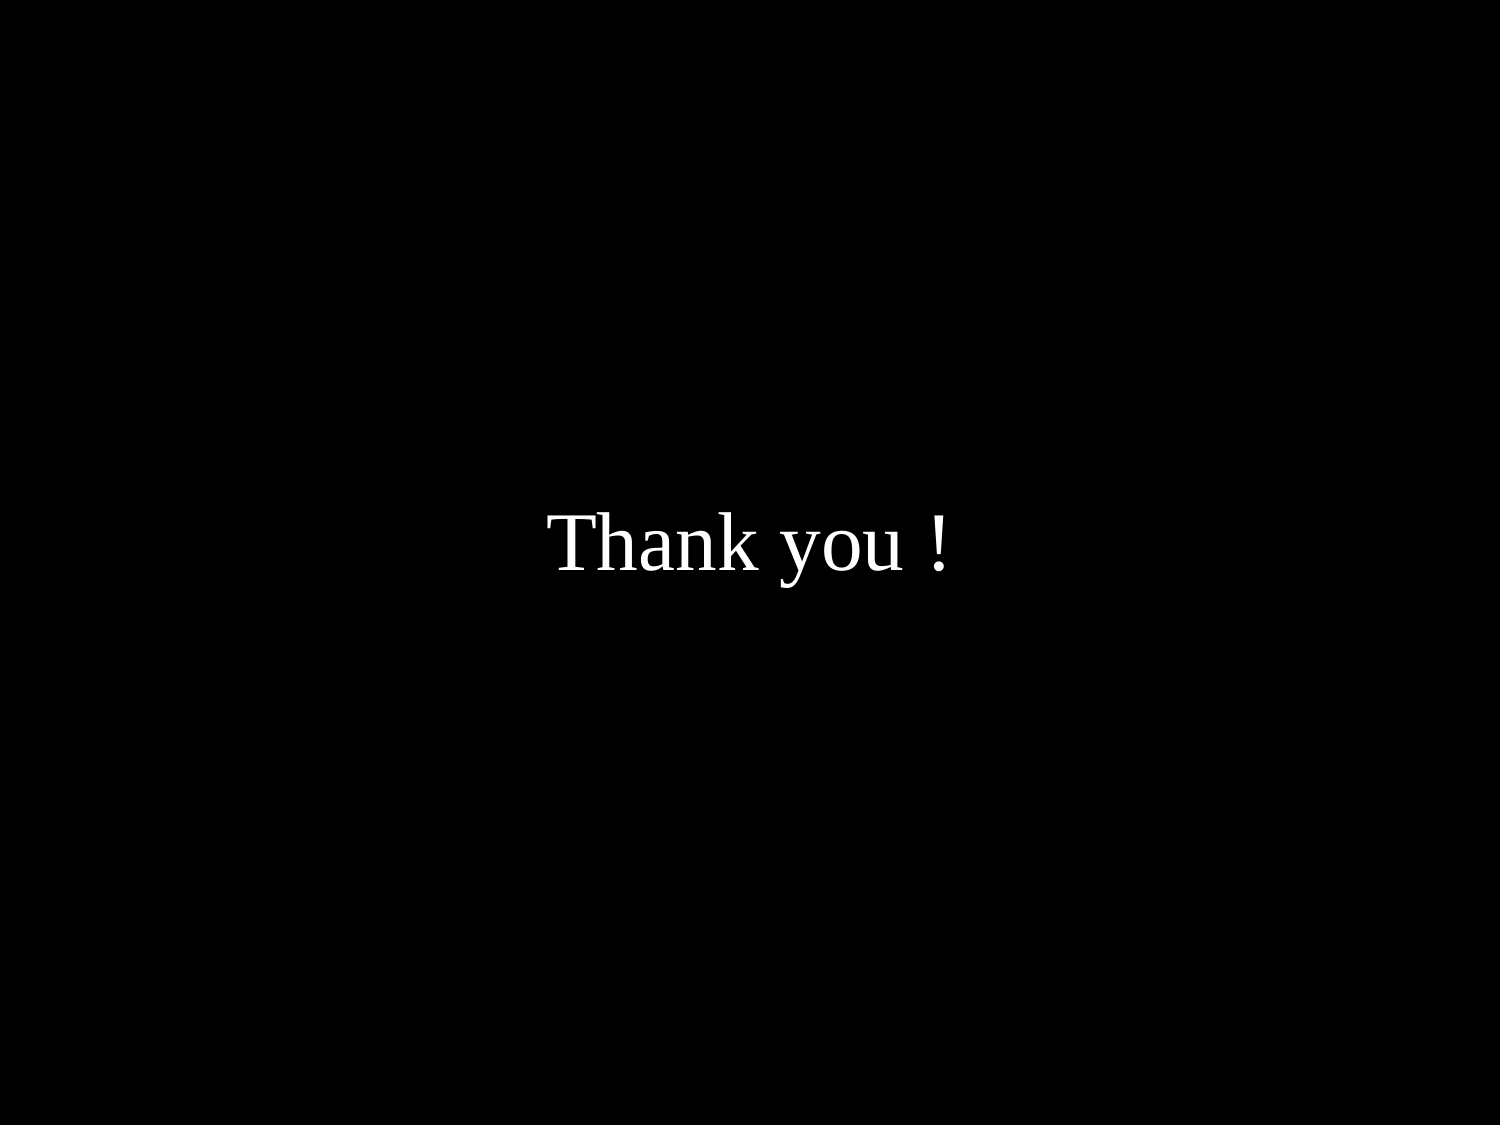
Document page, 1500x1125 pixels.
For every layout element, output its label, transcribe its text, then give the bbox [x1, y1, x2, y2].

text_box Thank you ! [531, 479, 969, 595]
